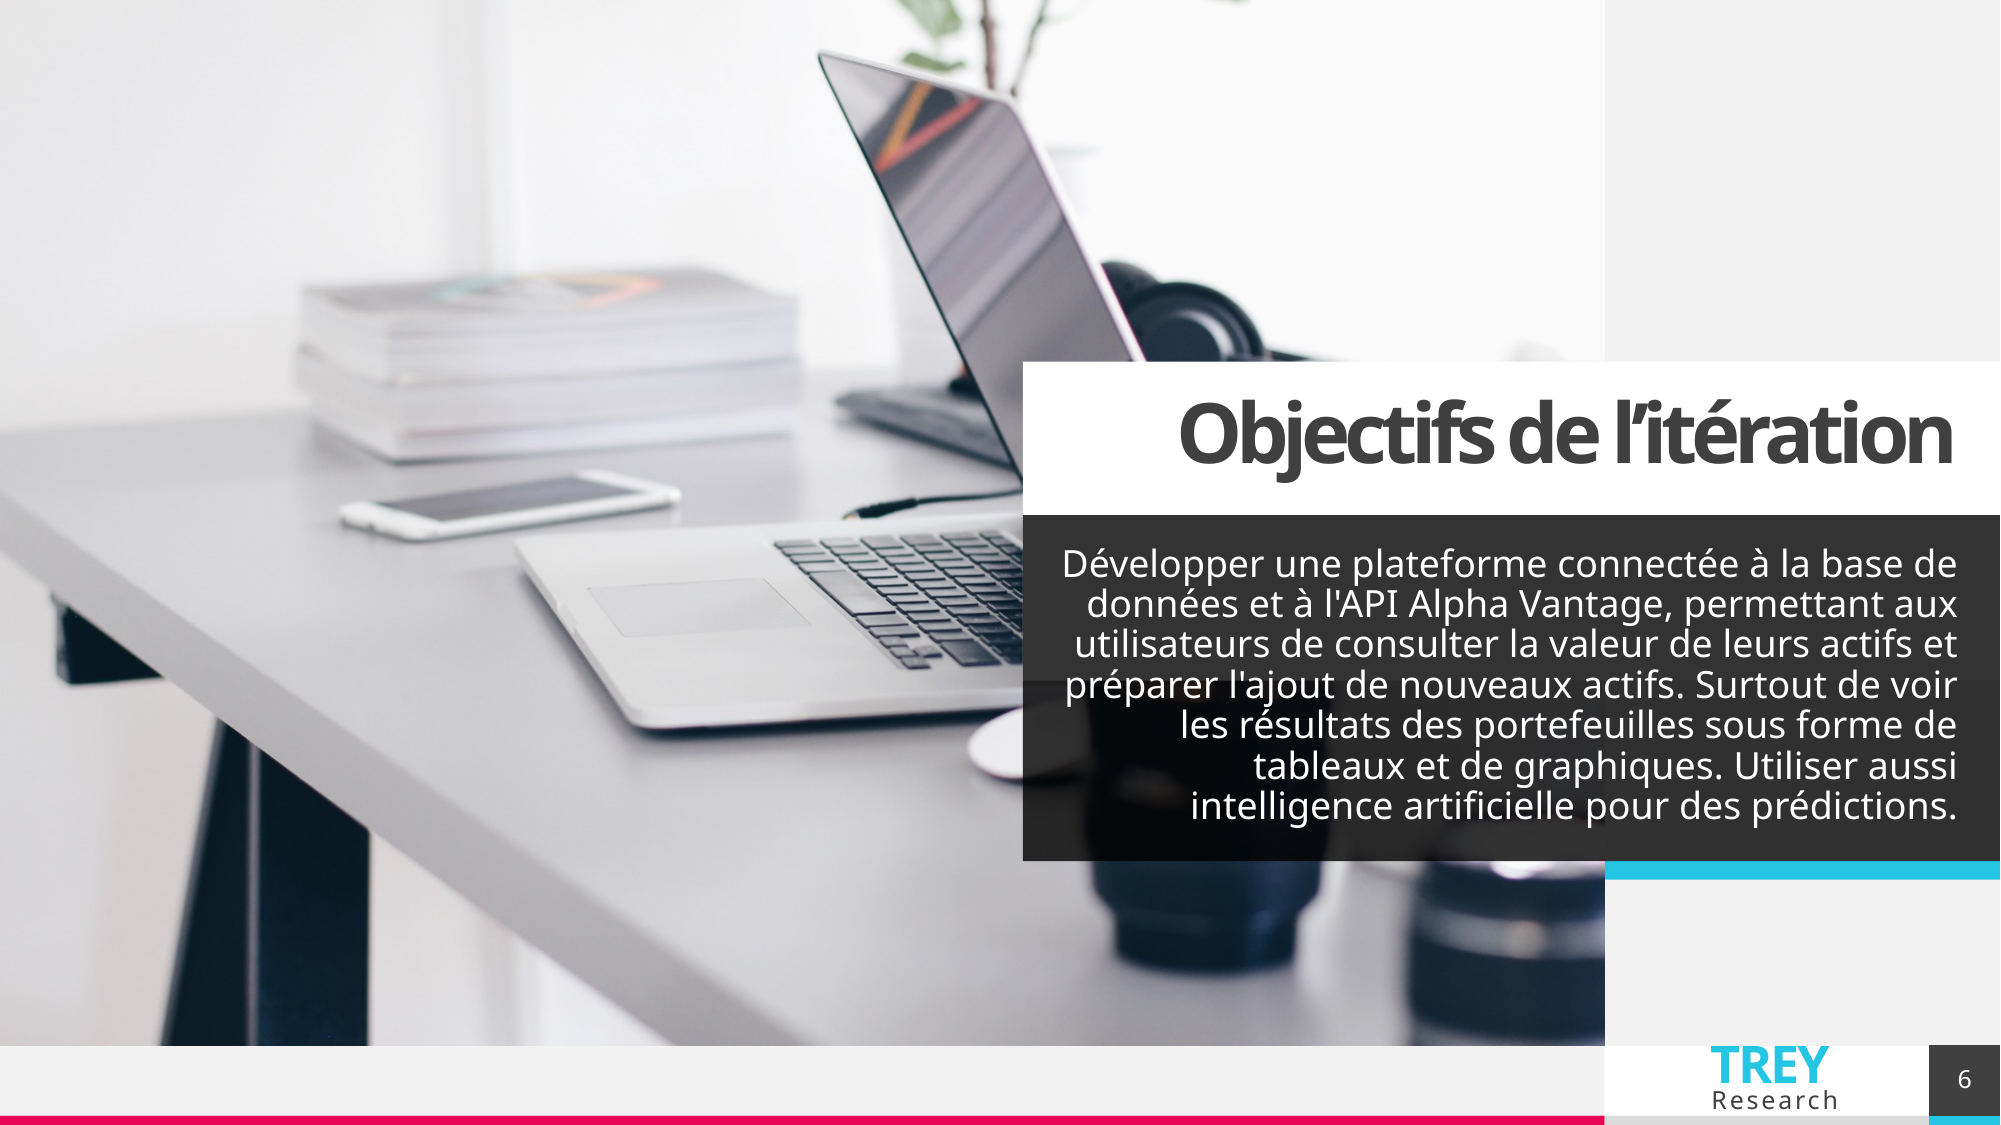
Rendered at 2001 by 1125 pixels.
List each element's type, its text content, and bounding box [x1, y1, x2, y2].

title Objectifs de l’itération [1605, 361, 2000, 515]
list Développer une plateforme connectée à la base de données et à l'API Alpha Vantage, permettant aux utilisateurs de consulter la valeur de leurs actifs et préparer l'ajout de nouveaux actifs. Surtout de voir les résultats des portefeuilles sous forme de tableaux et de graphiques. Utiliser aussi intelligence artificielle pour des prédictions. [1605, 515, 2000, 862]
slide_number 6 [1929, 1045, 2000, 1116]
picture [0, 0, 1605, 1046]
